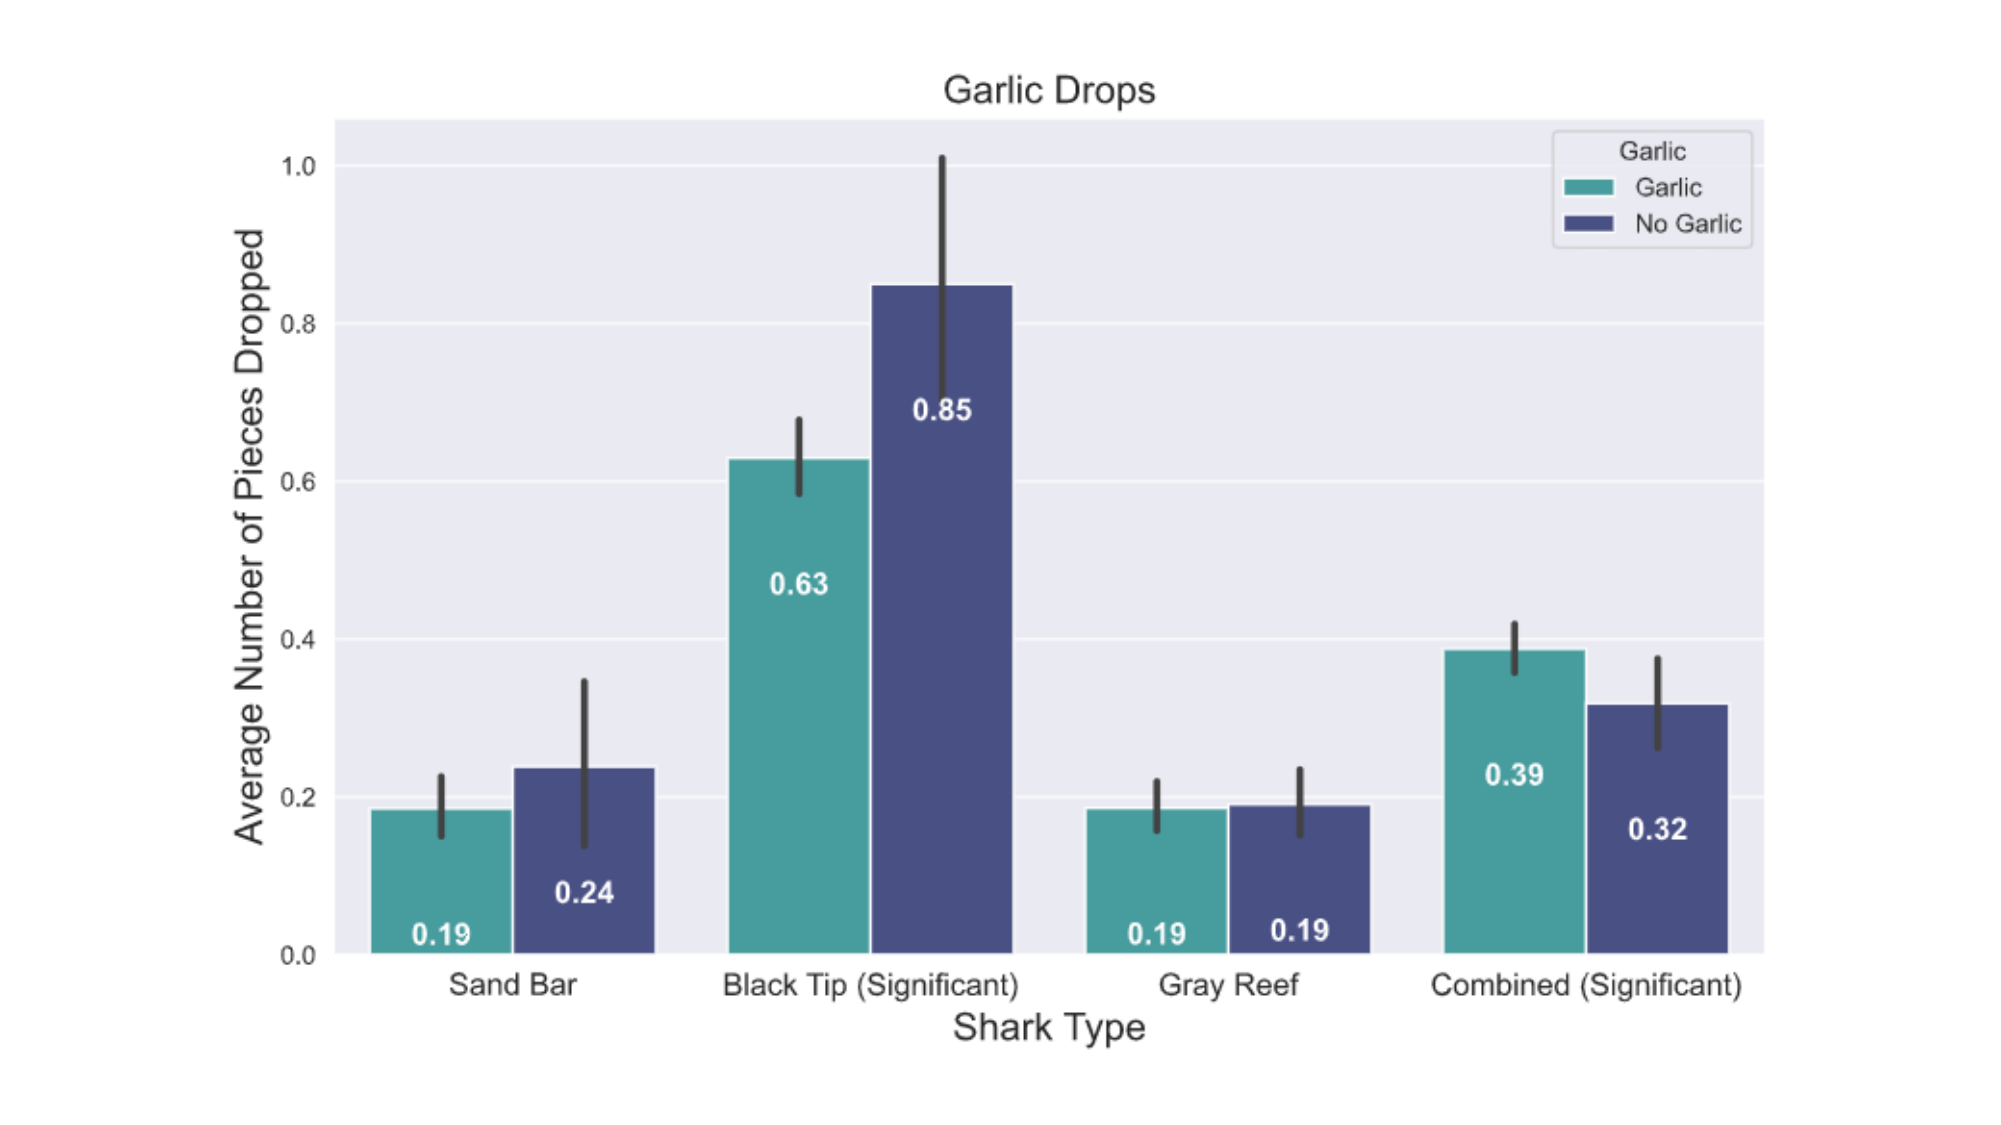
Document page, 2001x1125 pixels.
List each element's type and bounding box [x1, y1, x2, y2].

picture [216, 57, 1784, 1068]
